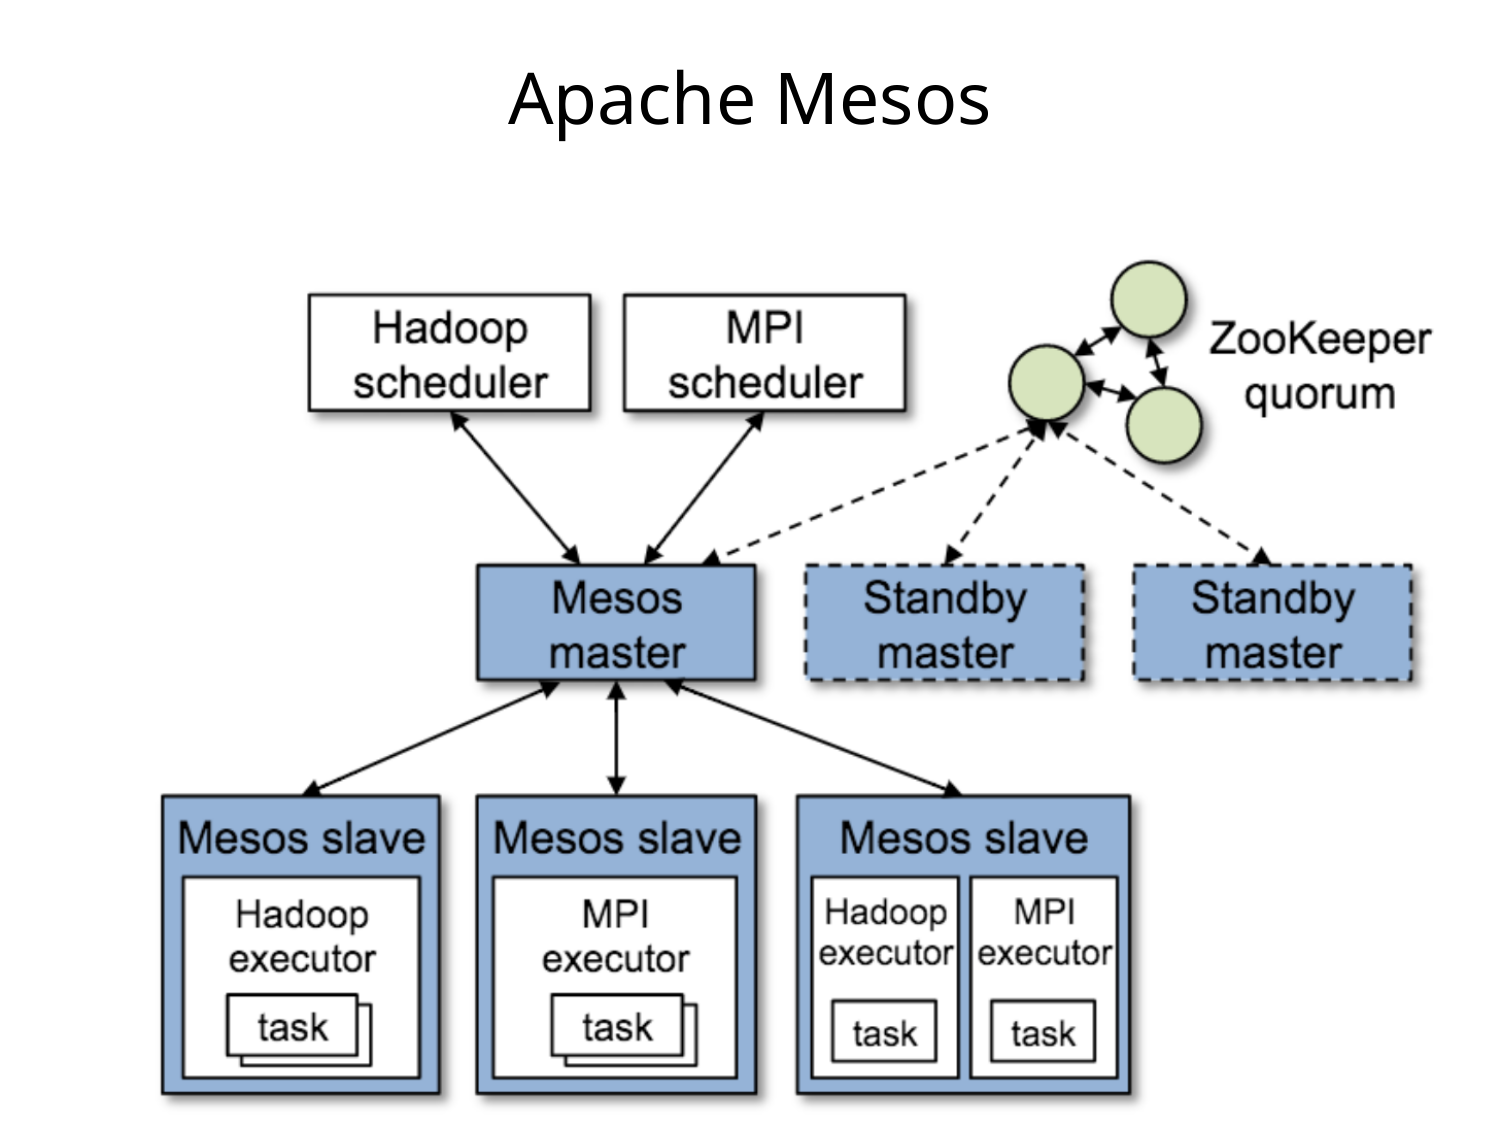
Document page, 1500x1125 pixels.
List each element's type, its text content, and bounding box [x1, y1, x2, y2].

title Apache Mesos [75, 45, 1425, 148]
picture [0, 150, 1500, 1125]
